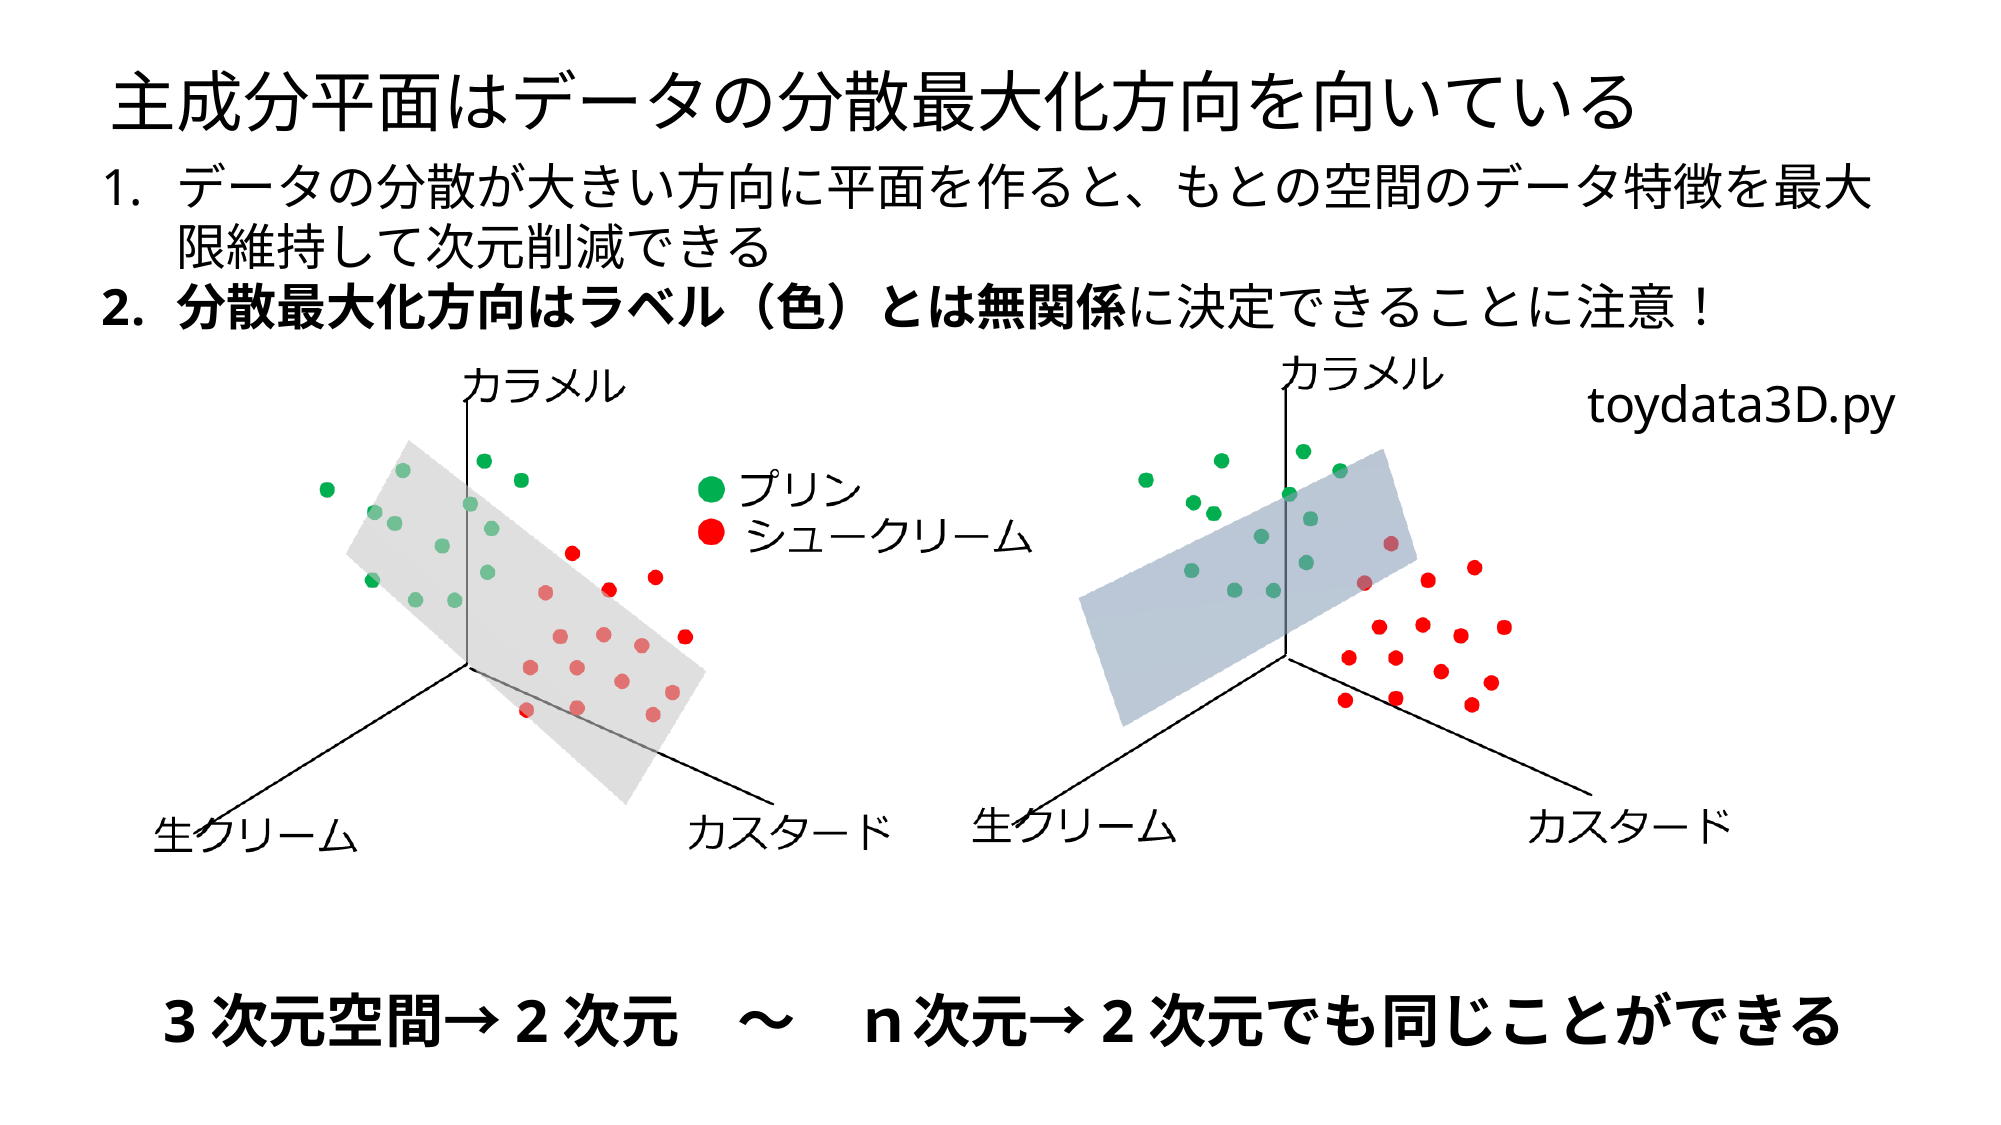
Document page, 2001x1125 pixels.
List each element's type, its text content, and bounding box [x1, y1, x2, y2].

picture [126, 341, 1757, 890]
text_box 3次元空間→2次元 ～ ｎ次元→2次元でも同じことができる [148, 977, 1862, 1062]
text_box データの分散が大きい方向に平面を作ると、もとの空間のデータ特徴を最大限維持して次元削減できる 分散最大化方向はラベル（色）とは無関係に決定できることに注意！ [87, 147, 1923, 343]
text_box 主成分平面はデータの分散最大化方向を向いている [95, 51, 1658, 147]
text_box toydata3D.py [1757, 365, 1912, 440]
